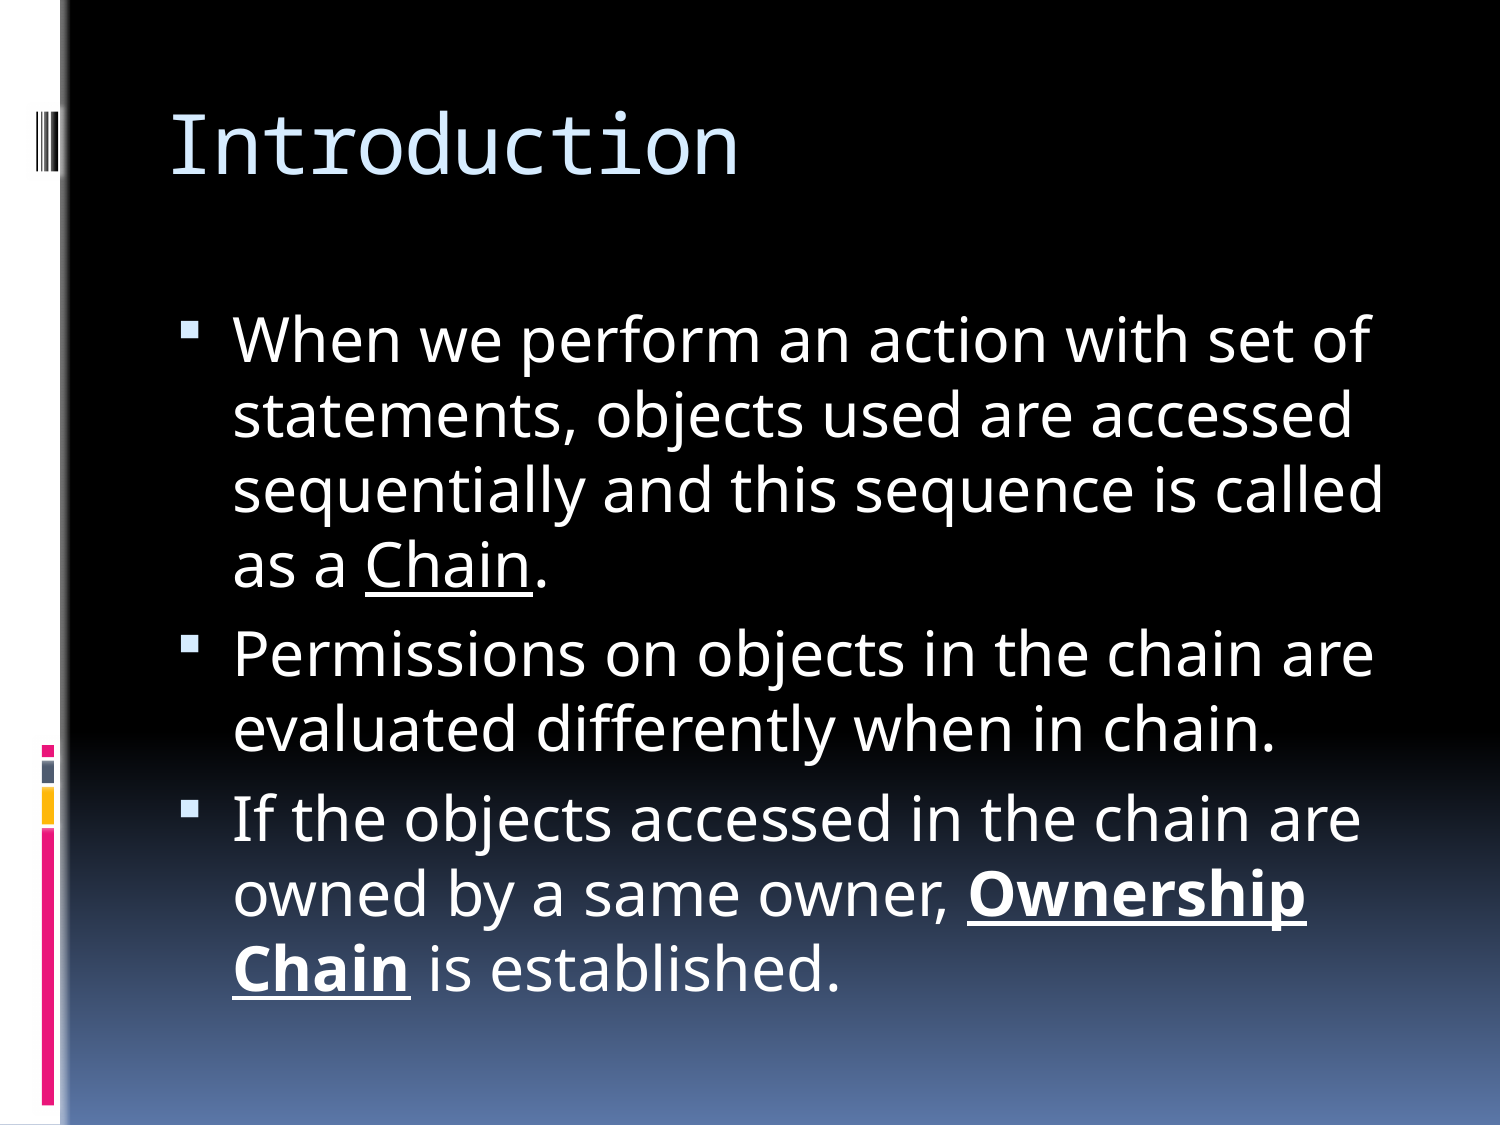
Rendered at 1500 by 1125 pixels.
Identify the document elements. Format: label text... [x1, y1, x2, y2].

title Introduction [150, 83, 1425, 234]
list When we perform an action with set of statements, objects used are accessed sequentially and this sequence is called as a Chain. Permissions on objects in the chain are evaluated differently when in chain. If the objects accessed in the chain are owned by a same owner, Ownership Chain is established. [150, 292, 1425, 1043]
